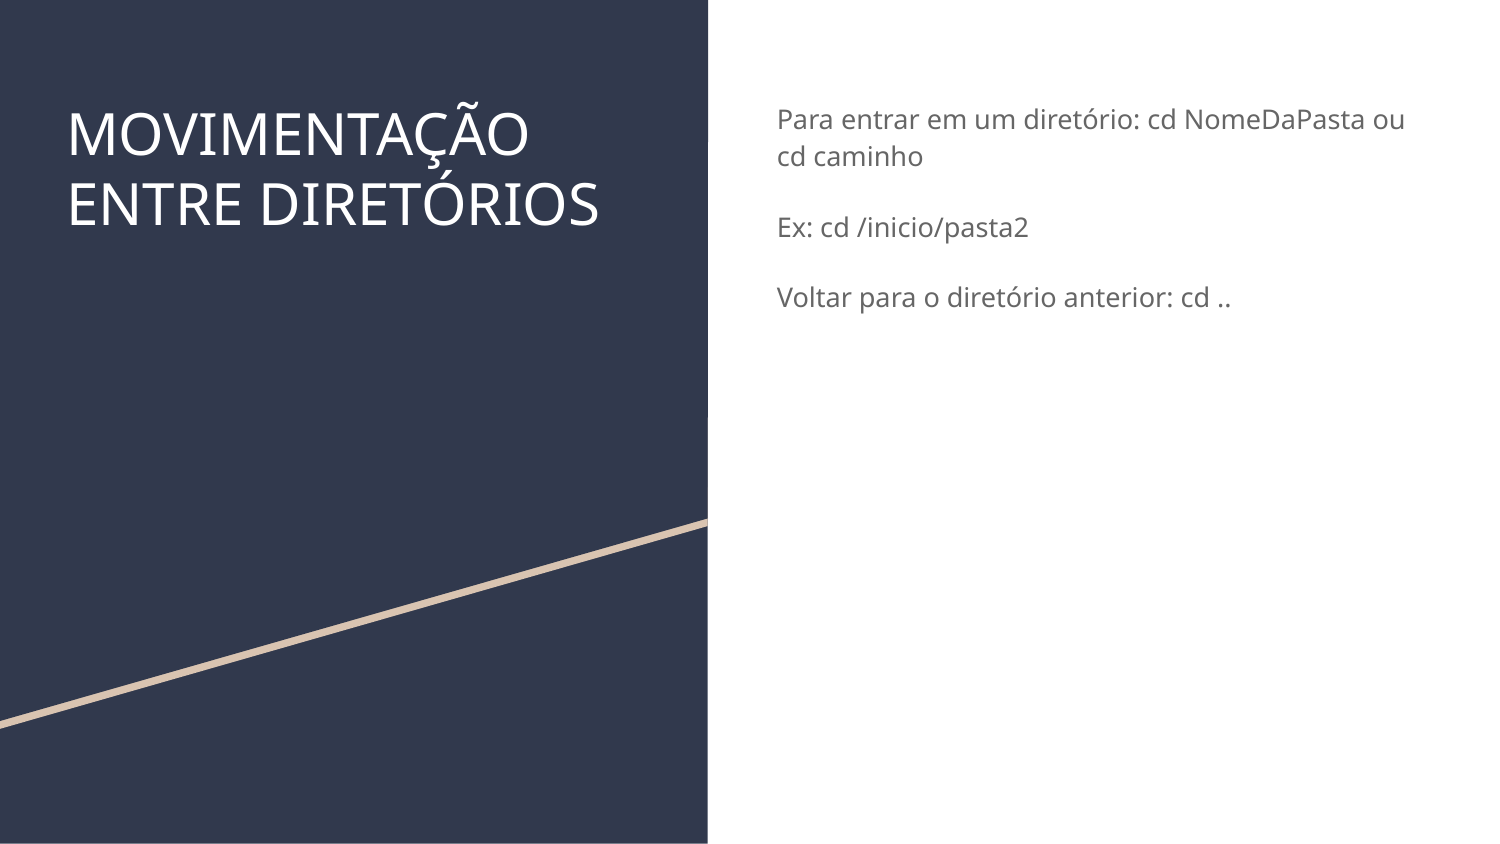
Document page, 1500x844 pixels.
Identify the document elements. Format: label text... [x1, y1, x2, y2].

list Para entrar em um diretório: cd NomeDaPasta ou cd caminho Ex: cd /inicio/pasta2 Voltar para o diretório anterior: cd .. [761, 82, 1446, 755]
title MOVIMENTAÇÃO ENTRE DIRETÓRIOS [51, 82, 660, 494]
